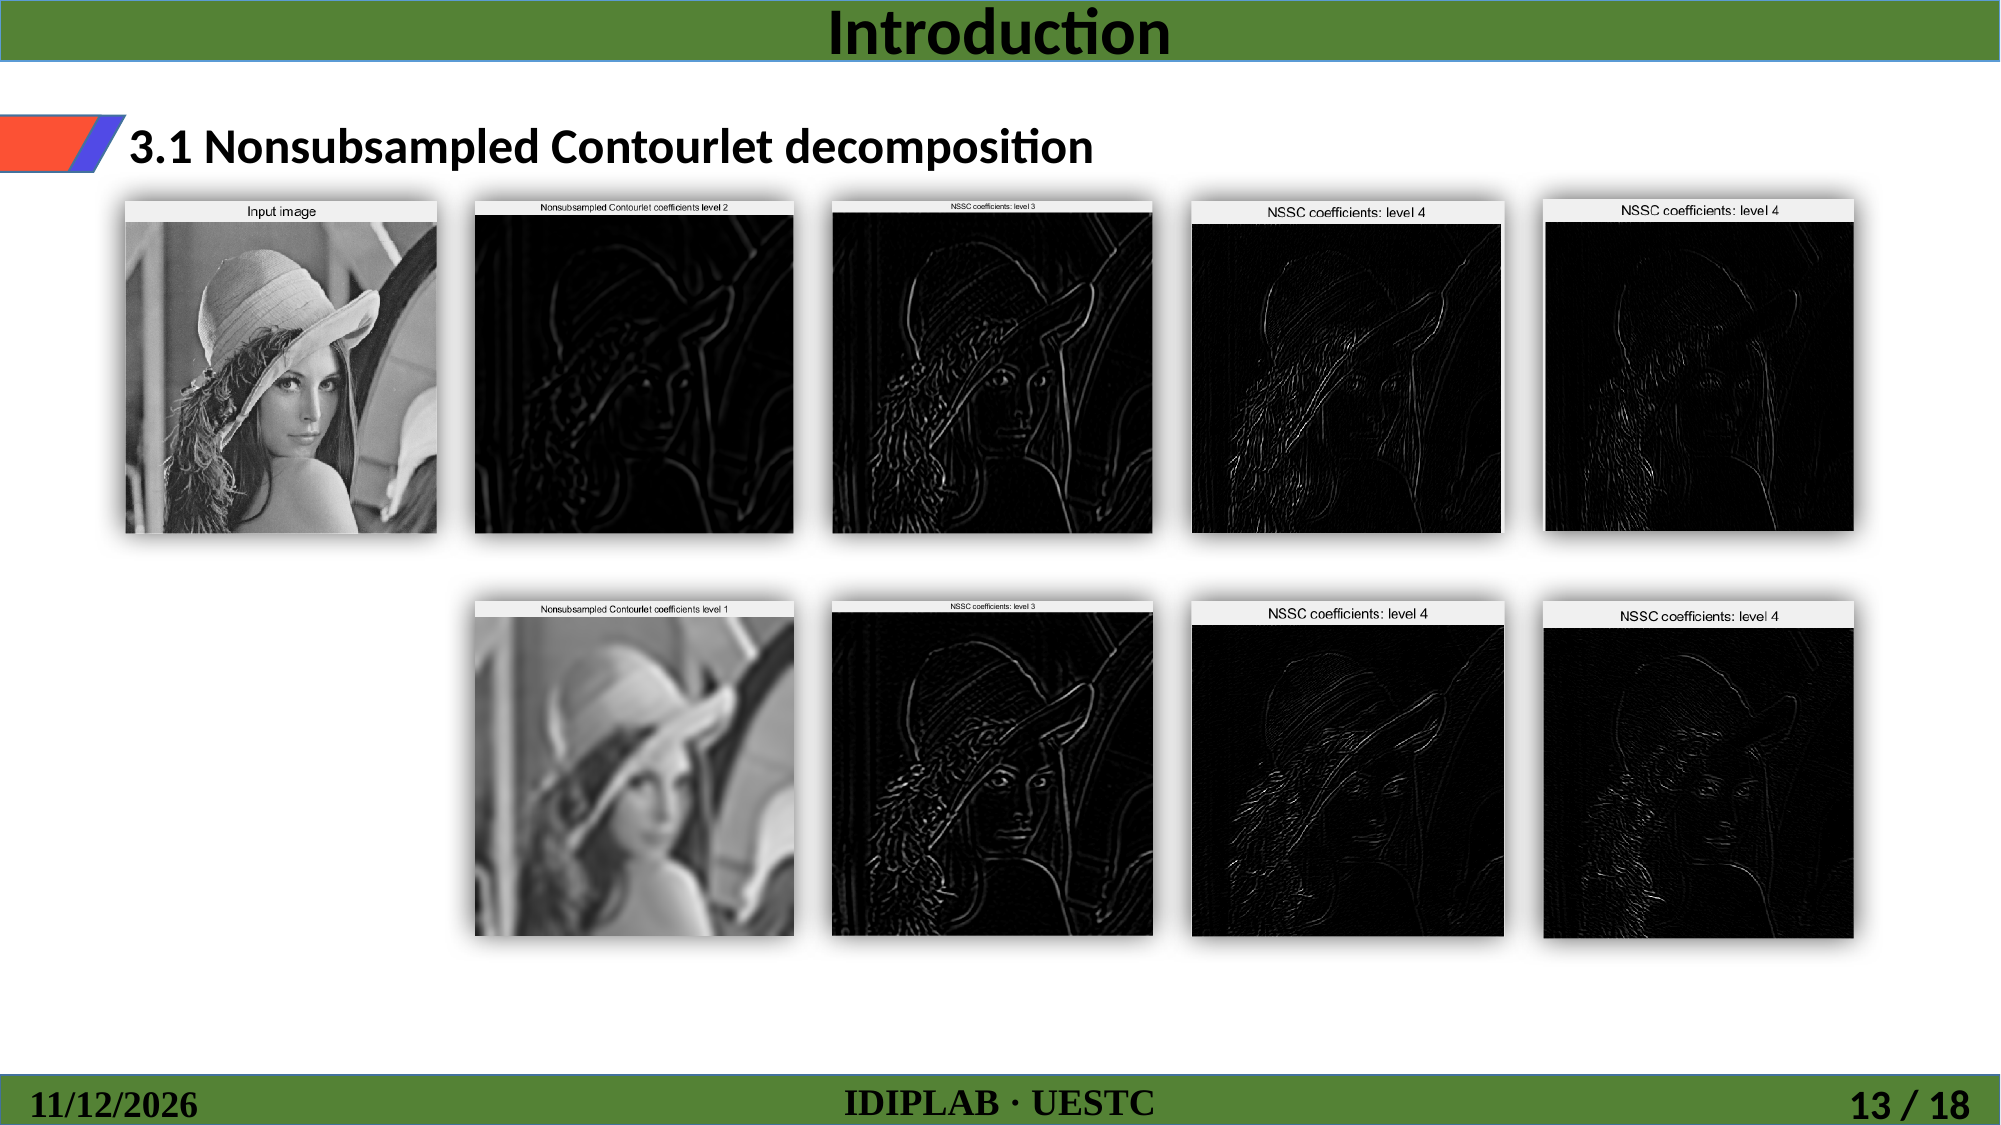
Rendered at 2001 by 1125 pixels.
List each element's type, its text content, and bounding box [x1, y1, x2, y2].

text_box [70, 114, 114, 173]
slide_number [14, 1074, 465, 1125]
text_box [0, 114, 102, 173]
text_box 3.1 Nonsubsampled Contourlet decomposition [114, 105, 1246, 181]
picture [124, 201, 437, 534]
picture [475, 601, 794, 936]
picture [1542, 199, 1854, 531]
picture [1191, 601, 1505, 937]
slide_number 13 / 18 [1535, 1076, 1986, 1125]
footer IDIPLAB · UESTC [662, 1070, 1338, 1125]
picture [1191, 201, 1505, 533]
picture [831, 201, 1153, 534]
picture [1542, 601, 1854, 940]
text_box Introduction [728, 0, 1272, 76]
picture [832, 601, 1153, 936]
picture [475, 201, 794, 534]
